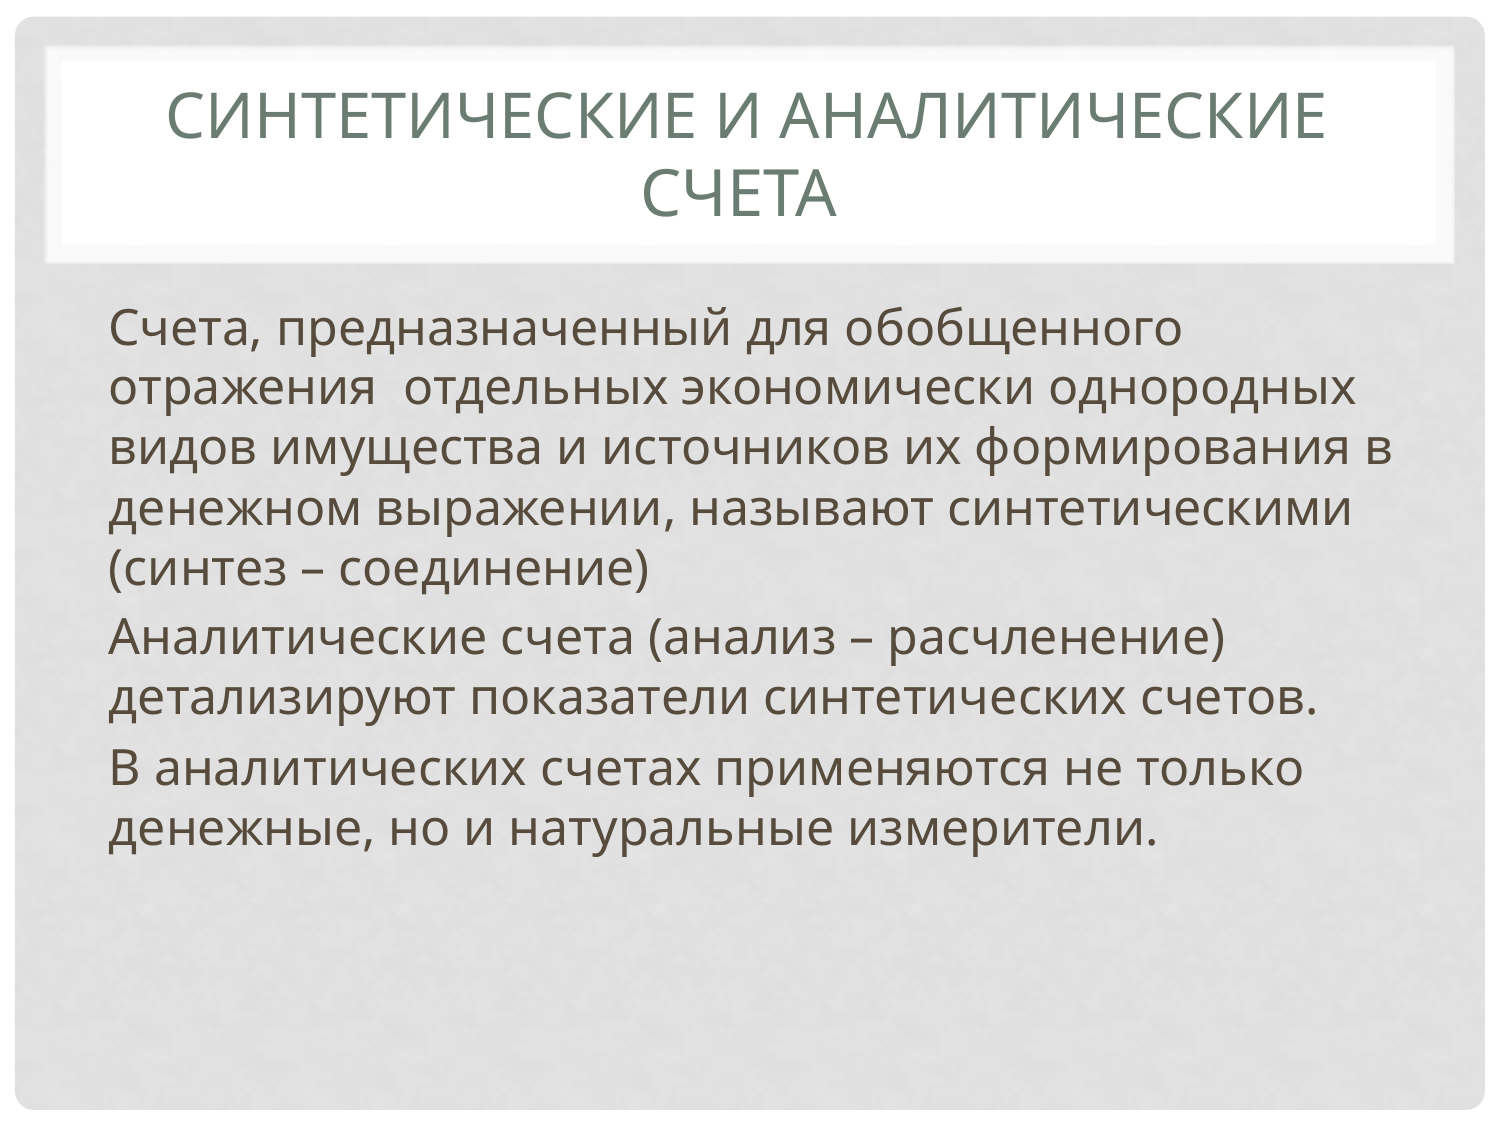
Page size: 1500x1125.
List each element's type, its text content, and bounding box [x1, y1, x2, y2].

title Синтетические и аналитические Счета [69, 66, 1425, 238]
list Счета, предназначенный для обобщенного отражения отдельных экономически однородных видов имущества и источников их формирования в денежном выражении, называют синтетическими (синтез – соединение) Аналитические счета (анализ – расчленение) детализируют показатели синтетических счетов. В аналитических счетах применяются не только денежные, но и натуральные измерители. [75, 287, 1425, 1005]
